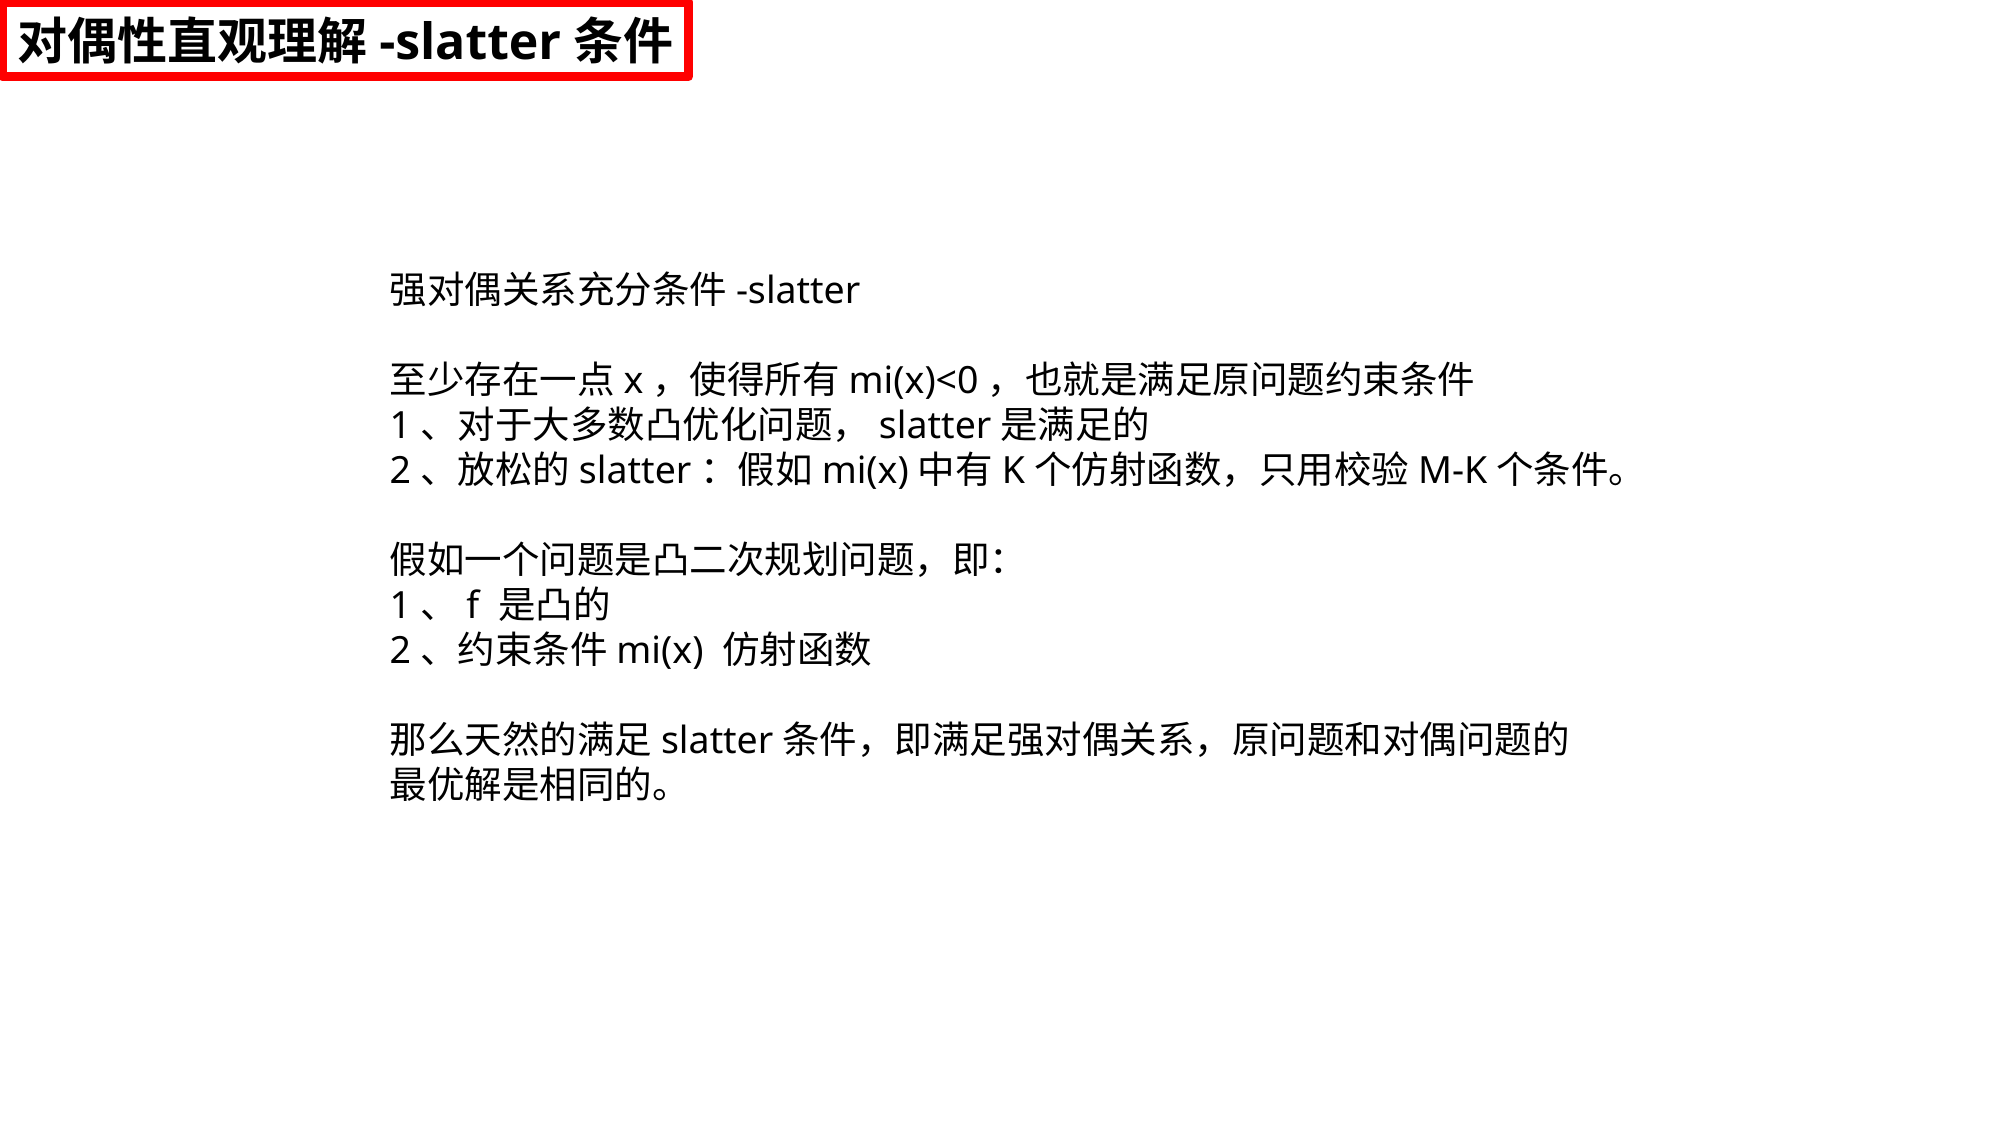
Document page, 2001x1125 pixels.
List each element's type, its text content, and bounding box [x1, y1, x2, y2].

text_box 对偶性直观理解-slatter条件 [2, 1, 689, 77]
text_box 强对偶关系充分条件-slatter 至少存在一点x，使得所有mi(x)<0，也就是满足原问题约束条件 1、对于大多数凸优化问题，slatter是满足的 2、放松的slatter：假如mi(x)中有K个仿射函数，只用校验M-K个条件。 假如一个问题是凸二次规划问题，即： 1、f 是凸的 2、约束条件mi(x) 仿射函数 那么天然的满足slatter条件，即满足强对偶关系，原问题和对偶问题的 最优解是相同的。 [374, 259, 1662, 814]
